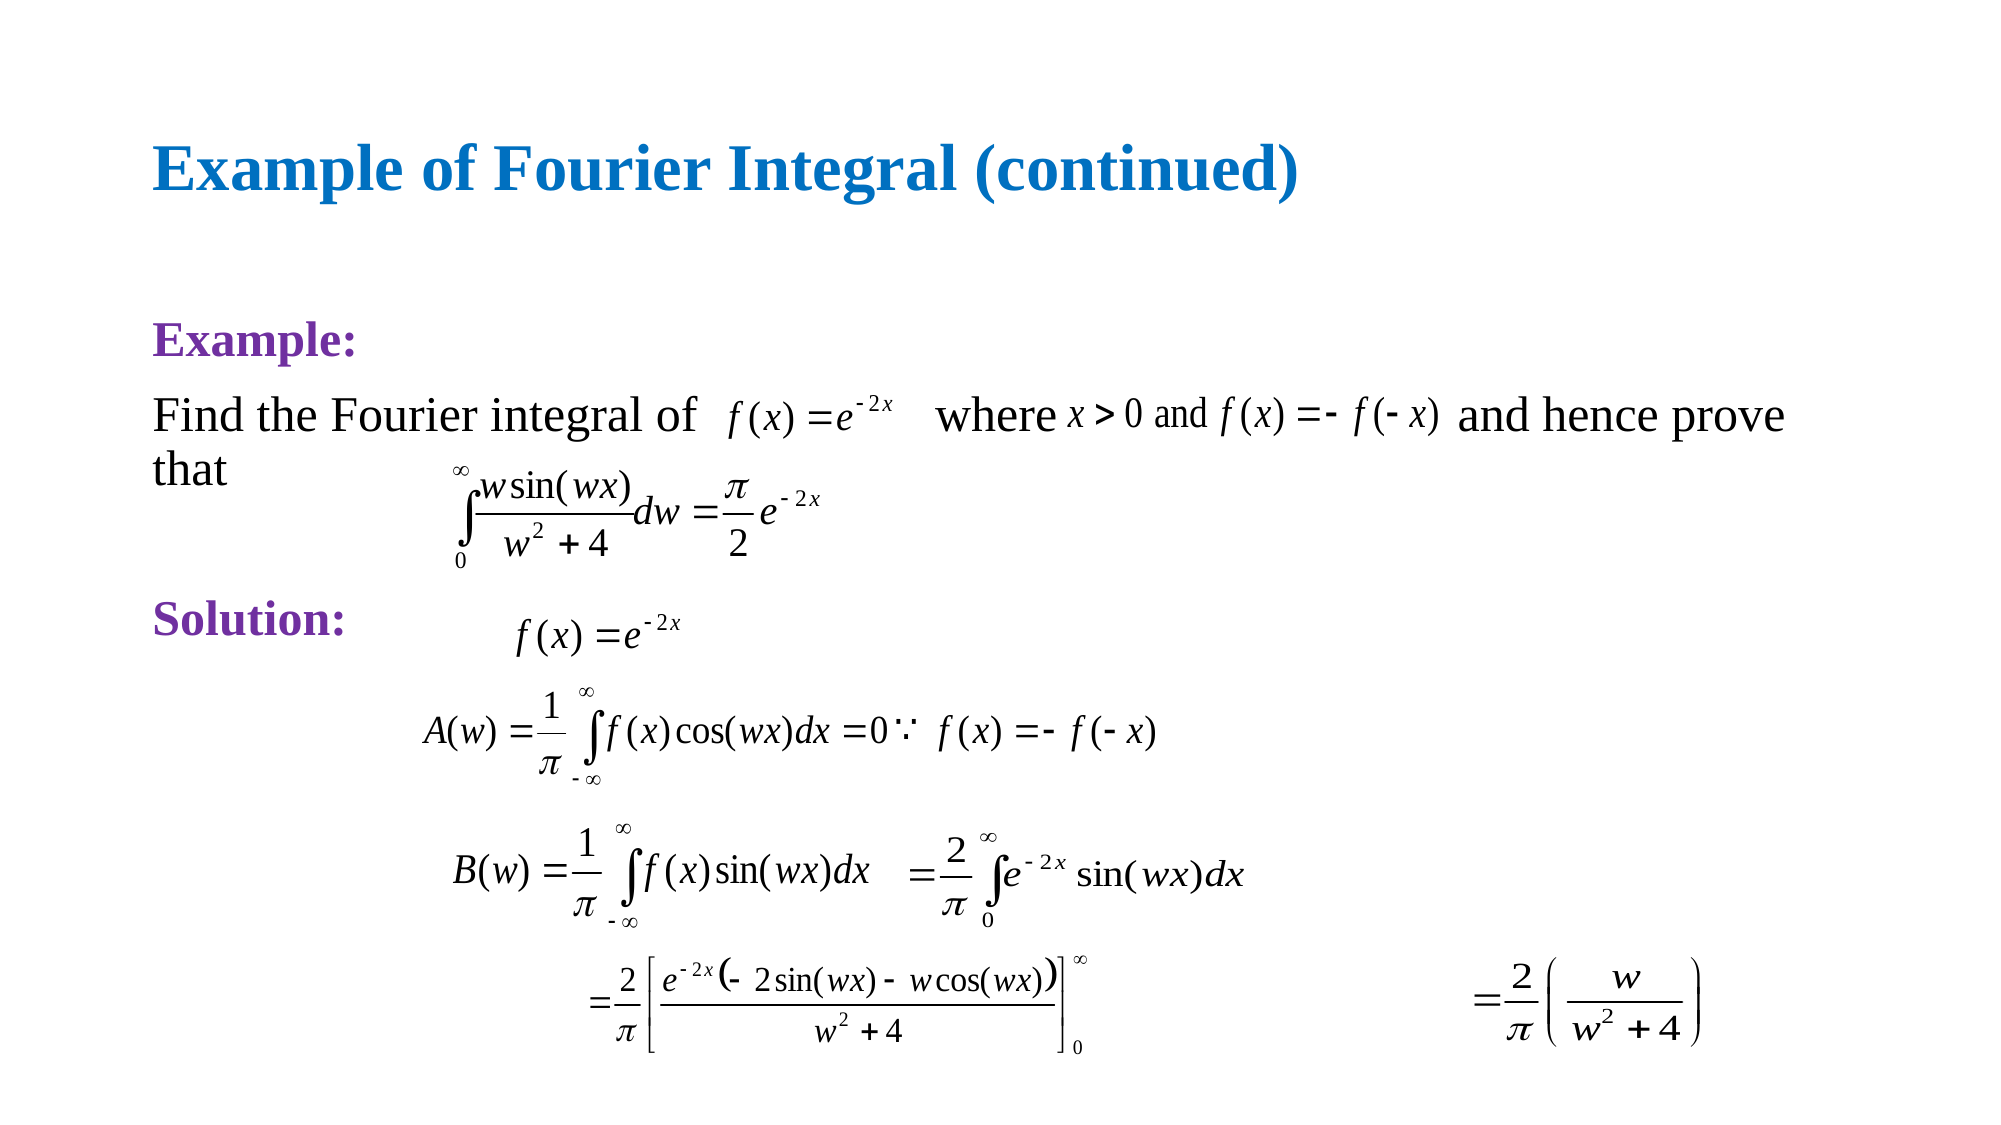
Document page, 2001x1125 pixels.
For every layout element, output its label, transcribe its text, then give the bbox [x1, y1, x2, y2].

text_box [445, 449, 830, 579]
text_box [1463, 949, 1715, 1055]
title Example of Fourier Integral (continued) [137, 59, 1863, 278]
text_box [899, 817, 1254, 937]
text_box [714, 385, 900, 448]
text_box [445, 806, 879, 937]
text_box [1060, 387, 1447, 446]
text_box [581, 943, 1093, 1061]
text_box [415, 670, 1164, 794]
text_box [502, 603, 688, 666]
